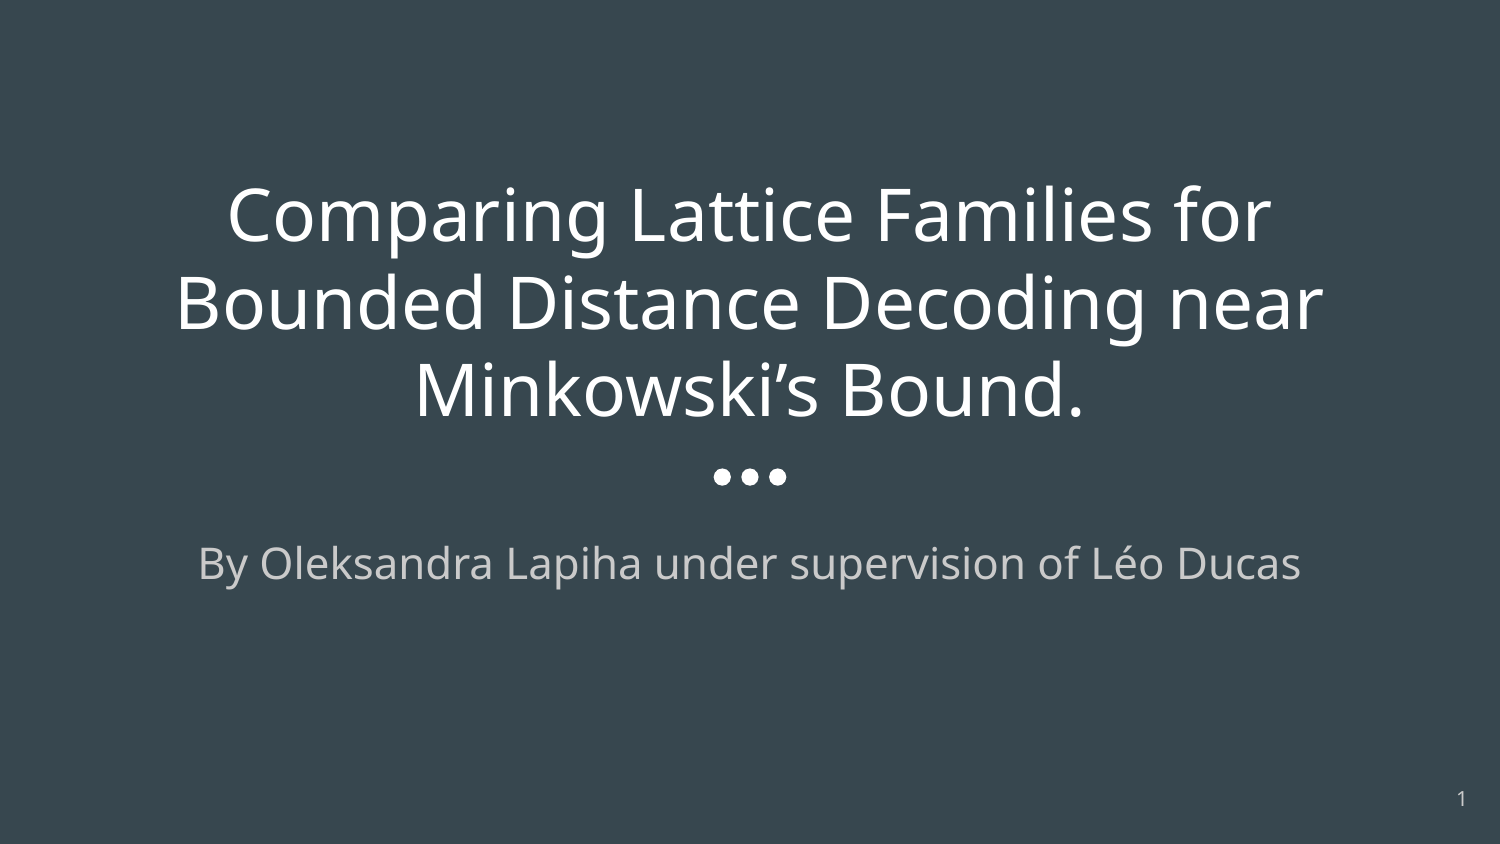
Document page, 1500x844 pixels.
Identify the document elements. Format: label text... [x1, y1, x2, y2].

title Comparing Lattice Families for Bounded Distance Decoding near Minkowski’s Bound. [110, 162, 1390, 447]
slide_number 1 [1392, 767, 1483, 833]
subtitle By Oleksandra Lapiha under supervision of Léo Ducas [110, 520, 1390, 651]
